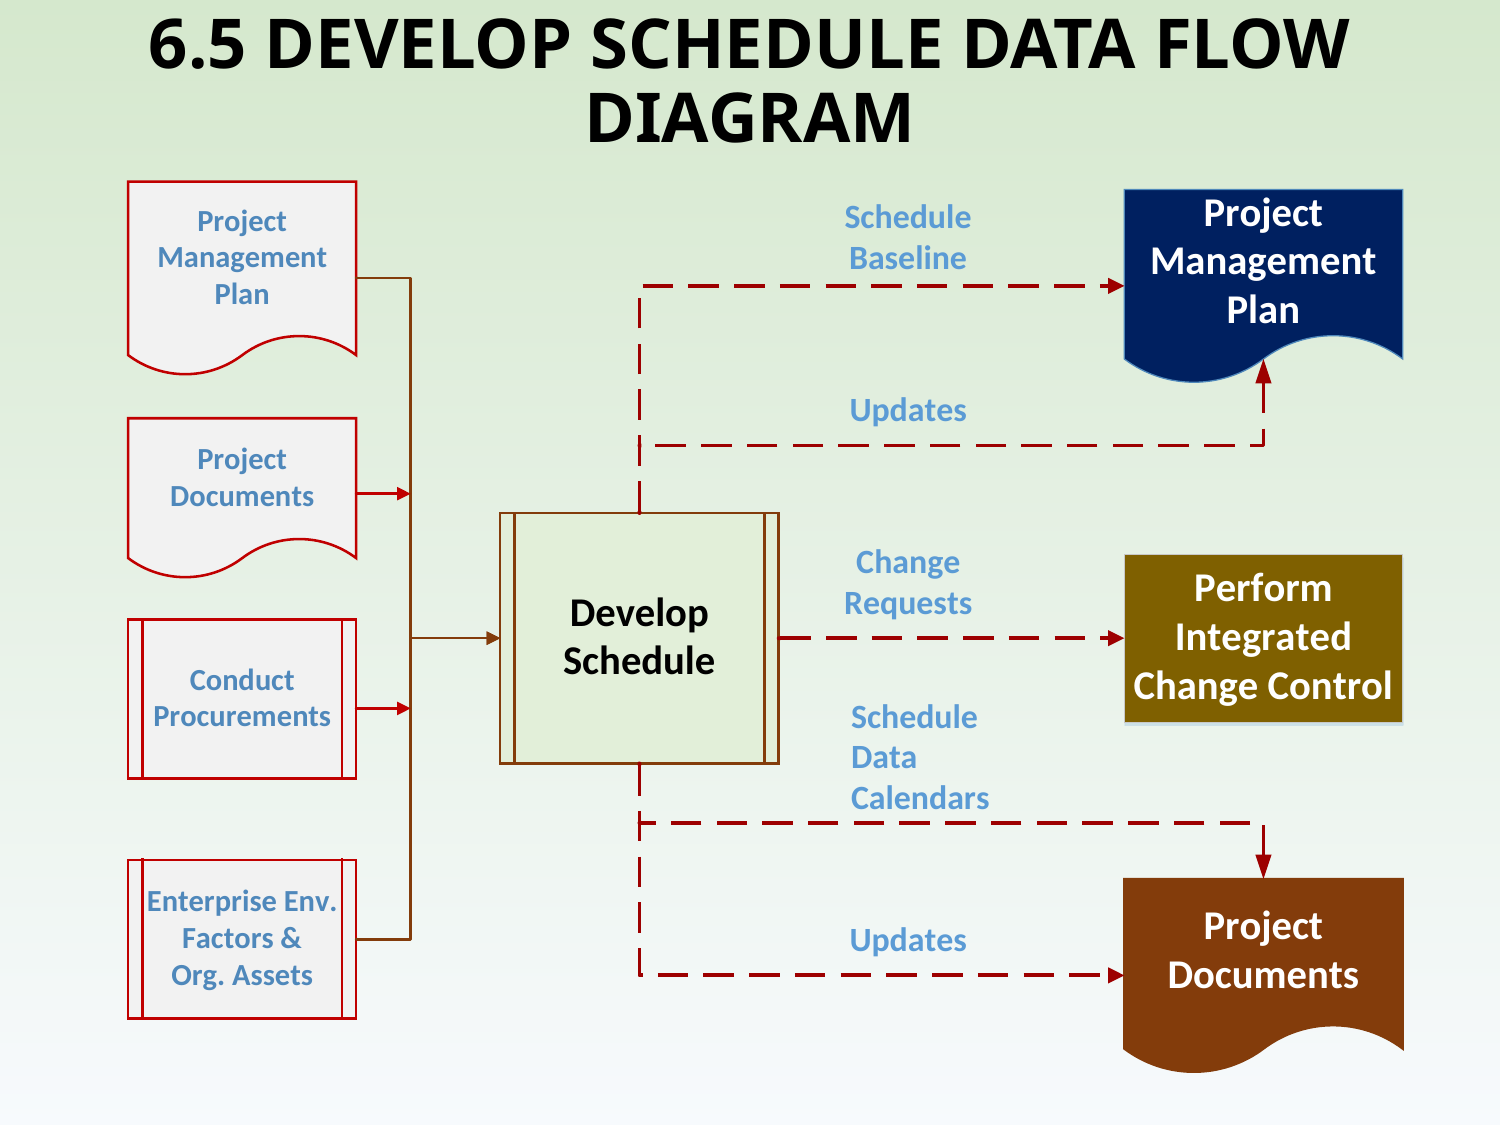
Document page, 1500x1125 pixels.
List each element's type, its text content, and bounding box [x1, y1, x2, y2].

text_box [124, 174, 1416, 1075]
title 6.5 DEVELOP SCHEDULE DATA FLOW DIAGRAM [45, 3, 1455, 163]
